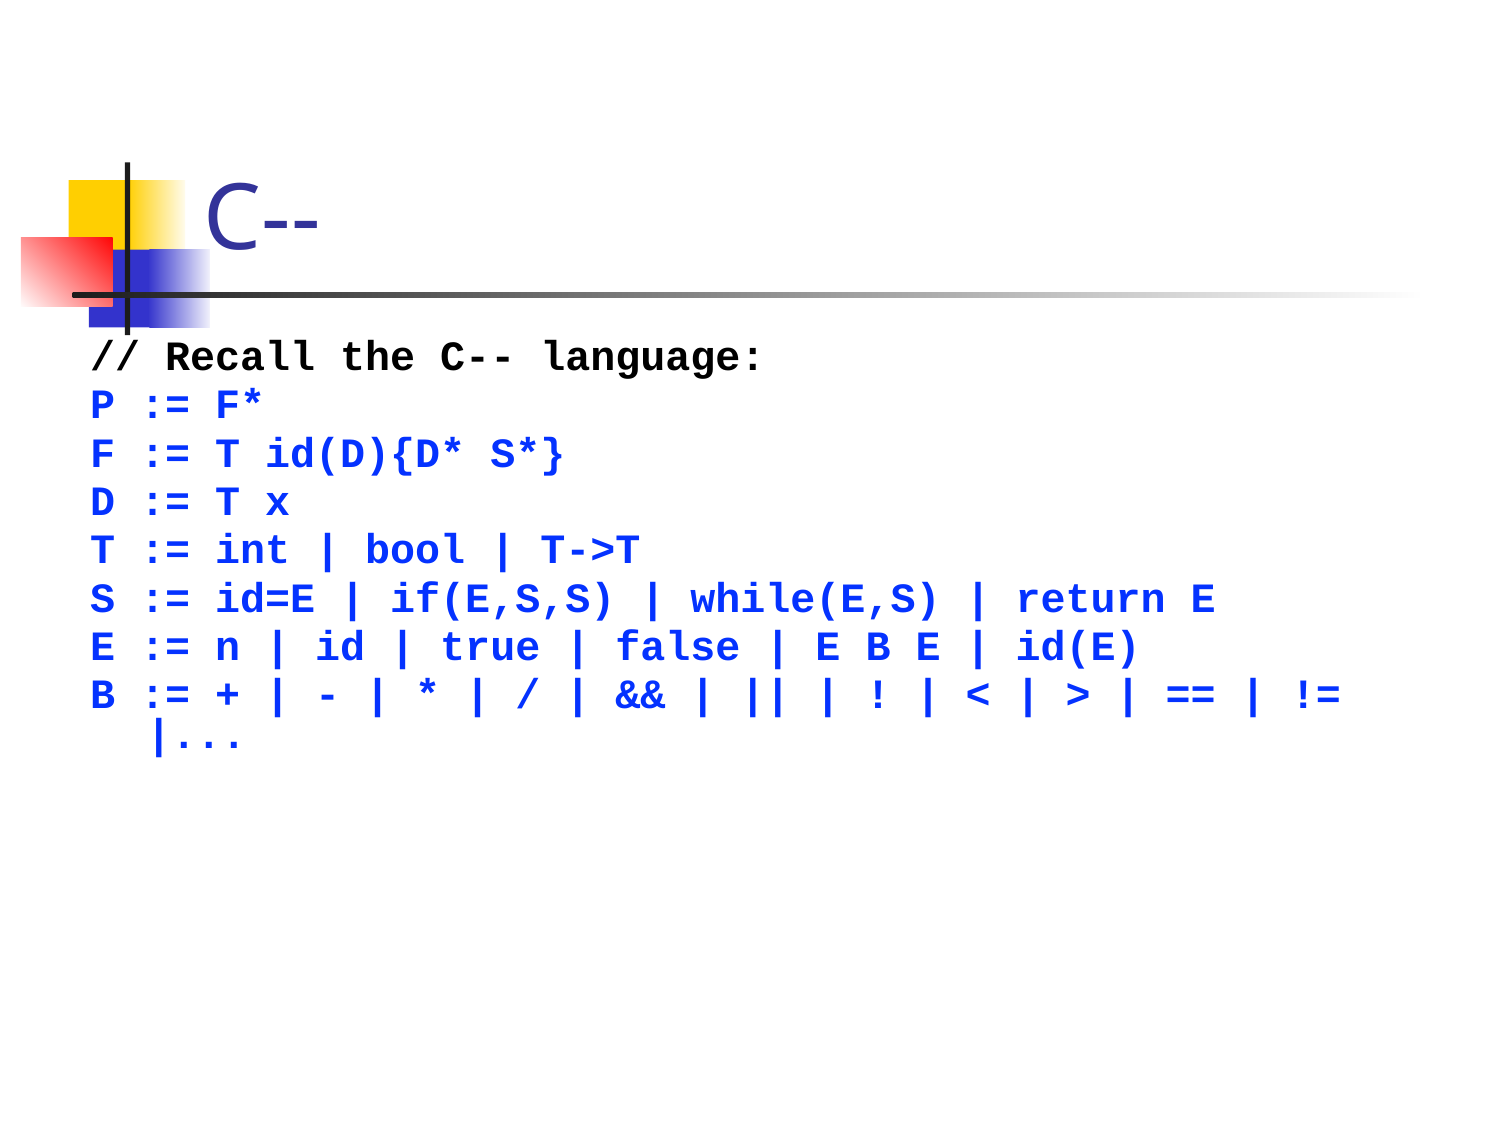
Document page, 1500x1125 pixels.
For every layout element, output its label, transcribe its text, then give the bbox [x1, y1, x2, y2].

list // Recall the C-- language: P := F* F := T id(D){D* S*} D := T x T := int | bool | T->T S := id=E | if(E,S,S) | while(E,S) | return E E := n | id | true | false | E B E | id(E) B := + | - | * | / | && | || | ! | < | > | == | != |... [75, 331, 1463, 1063]
title C-- [188, 35, 1468, 275]
